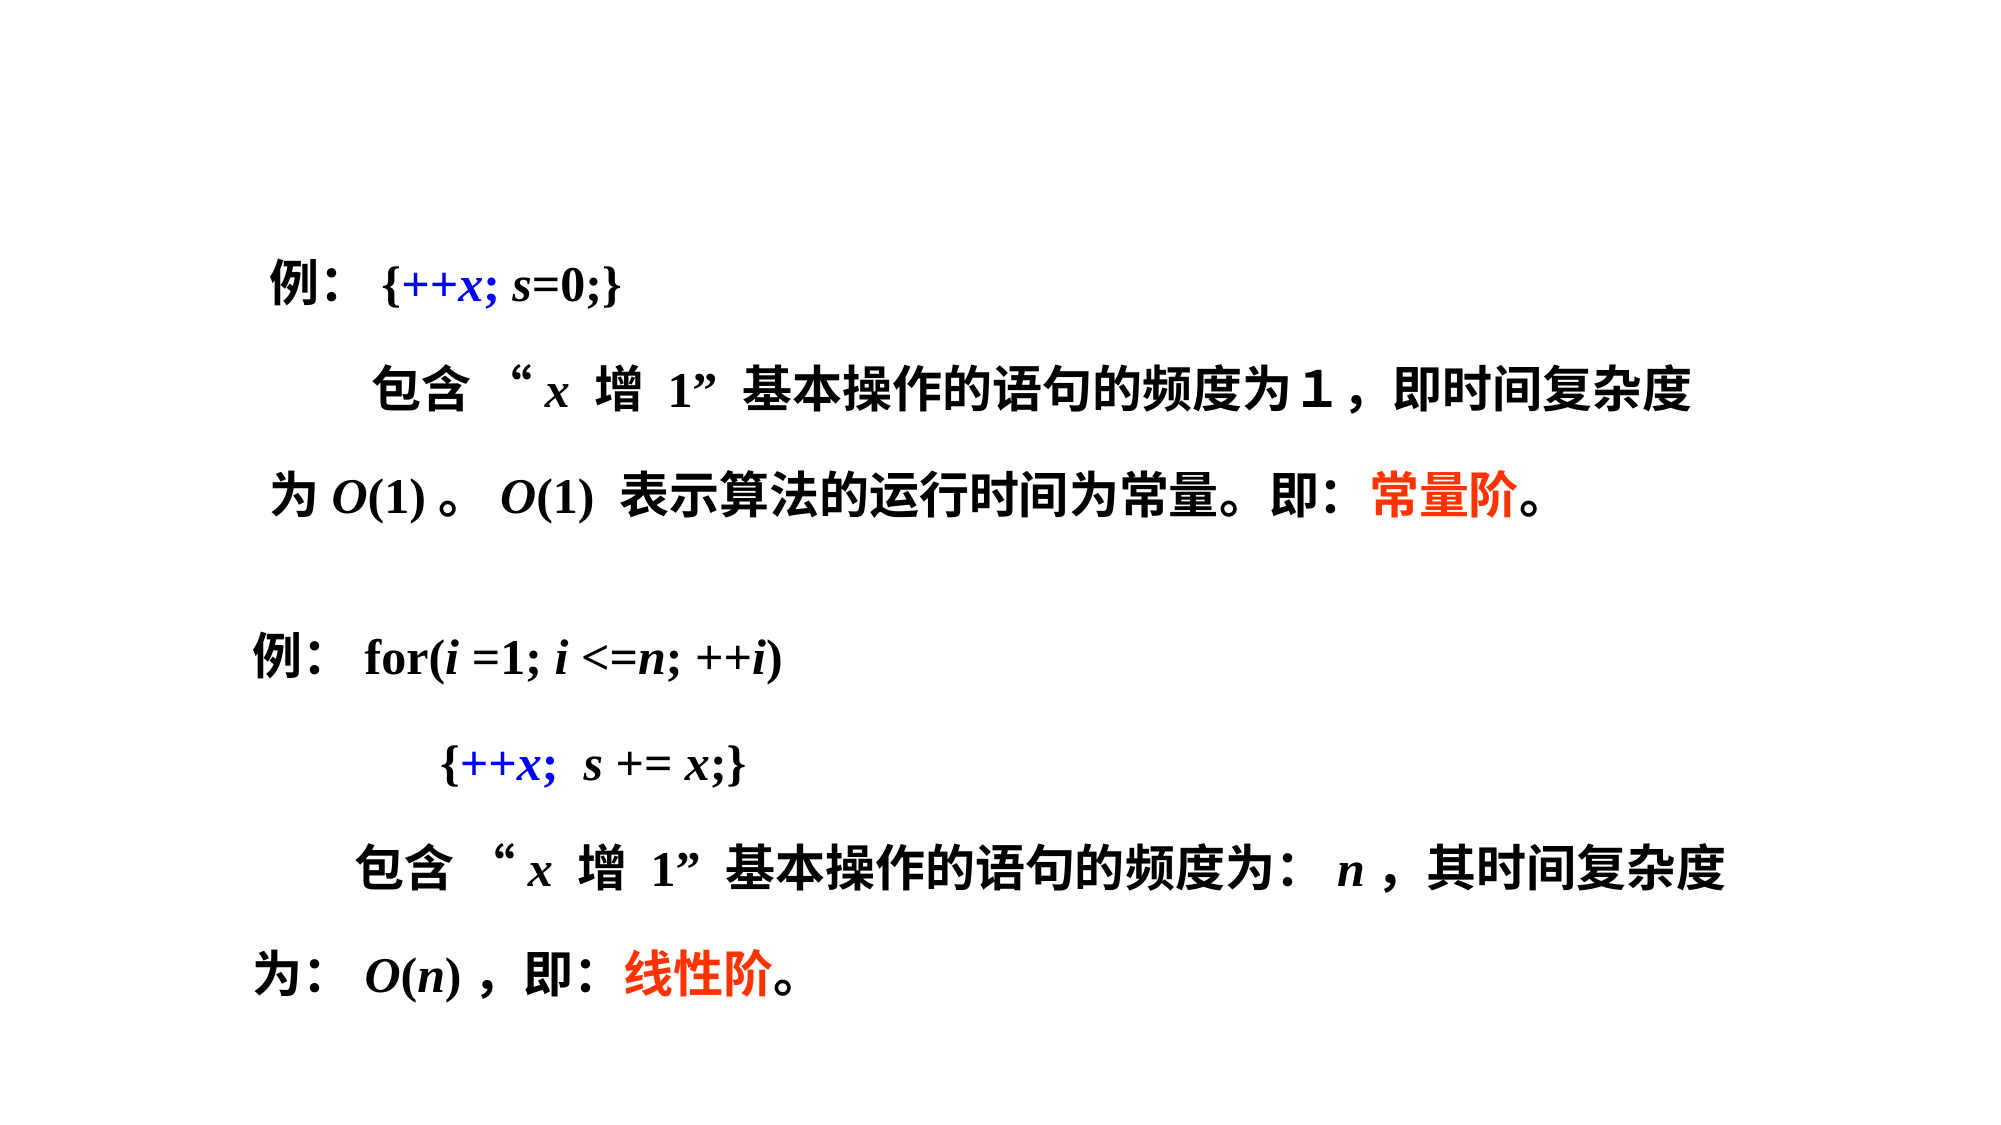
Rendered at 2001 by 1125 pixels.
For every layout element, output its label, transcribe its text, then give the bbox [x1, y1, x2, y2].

text_box 例：{++x; s=0;} 包含 “x 增 1” 基本操作的语句的频度为１，即时间复杂度 为O(1)。O(1) 表示算法的运行时间为常量。即：常量阶。 [254, 208, 1718, 531]
text_box 例：for(i =1; i <=n; ++i) {++x; s += x;} 包含 “x 增 1” 基本操作的语句的频度为：n，其时间复杂度 为：O(n)，即：线性阶。 [237, 581, 1753, 1011]
